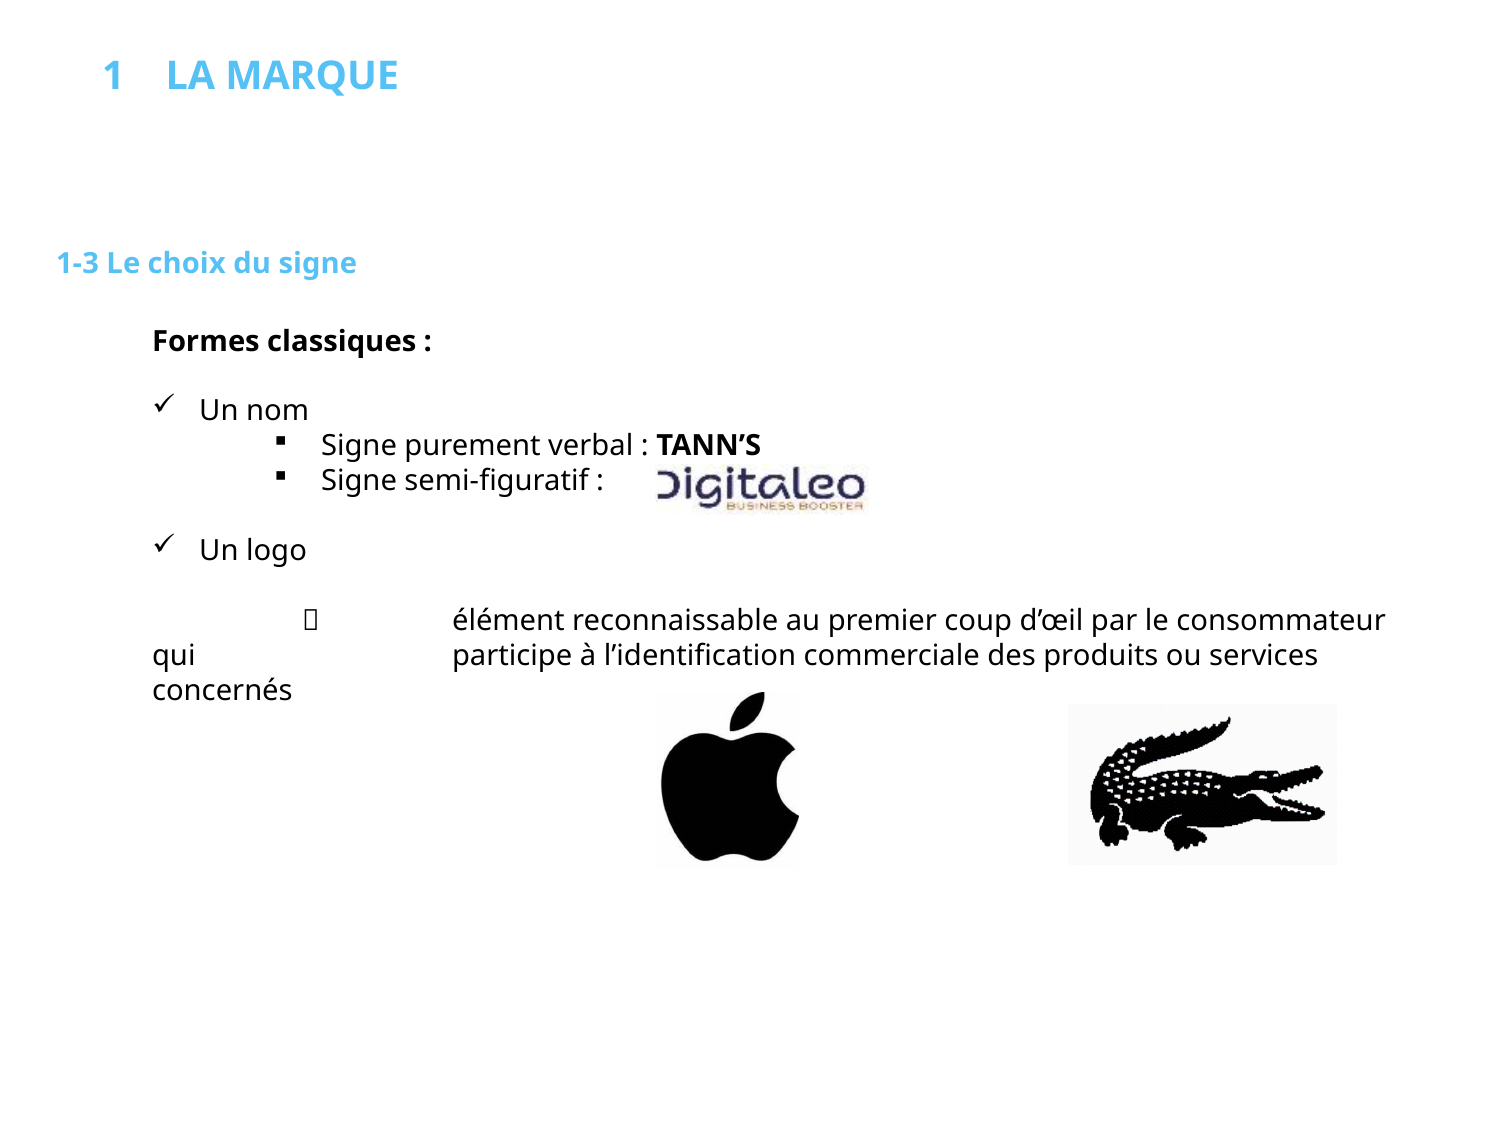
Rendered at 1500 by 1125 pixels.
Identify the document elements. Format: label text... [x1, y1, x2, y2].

text_box Formes classiques : Un nom Signe purement verbal : TANN’S Signe semi-figuratif : Un logo  élément reconnaissable au premier coup d’œil par le consommateur qui participe à l’identification commerciale des produits ou services concernés [137, 314, 1425, 784]
picture [1068, 703, 1337, 866]
picture [655, 464, 869, 515]
text_box 1 LA MARQUE [56, 42, 1329, 105]
text_box 1-3 Le choix du signe [41, 243, 1435, 287]
picture [655, 692, 799, 869]
